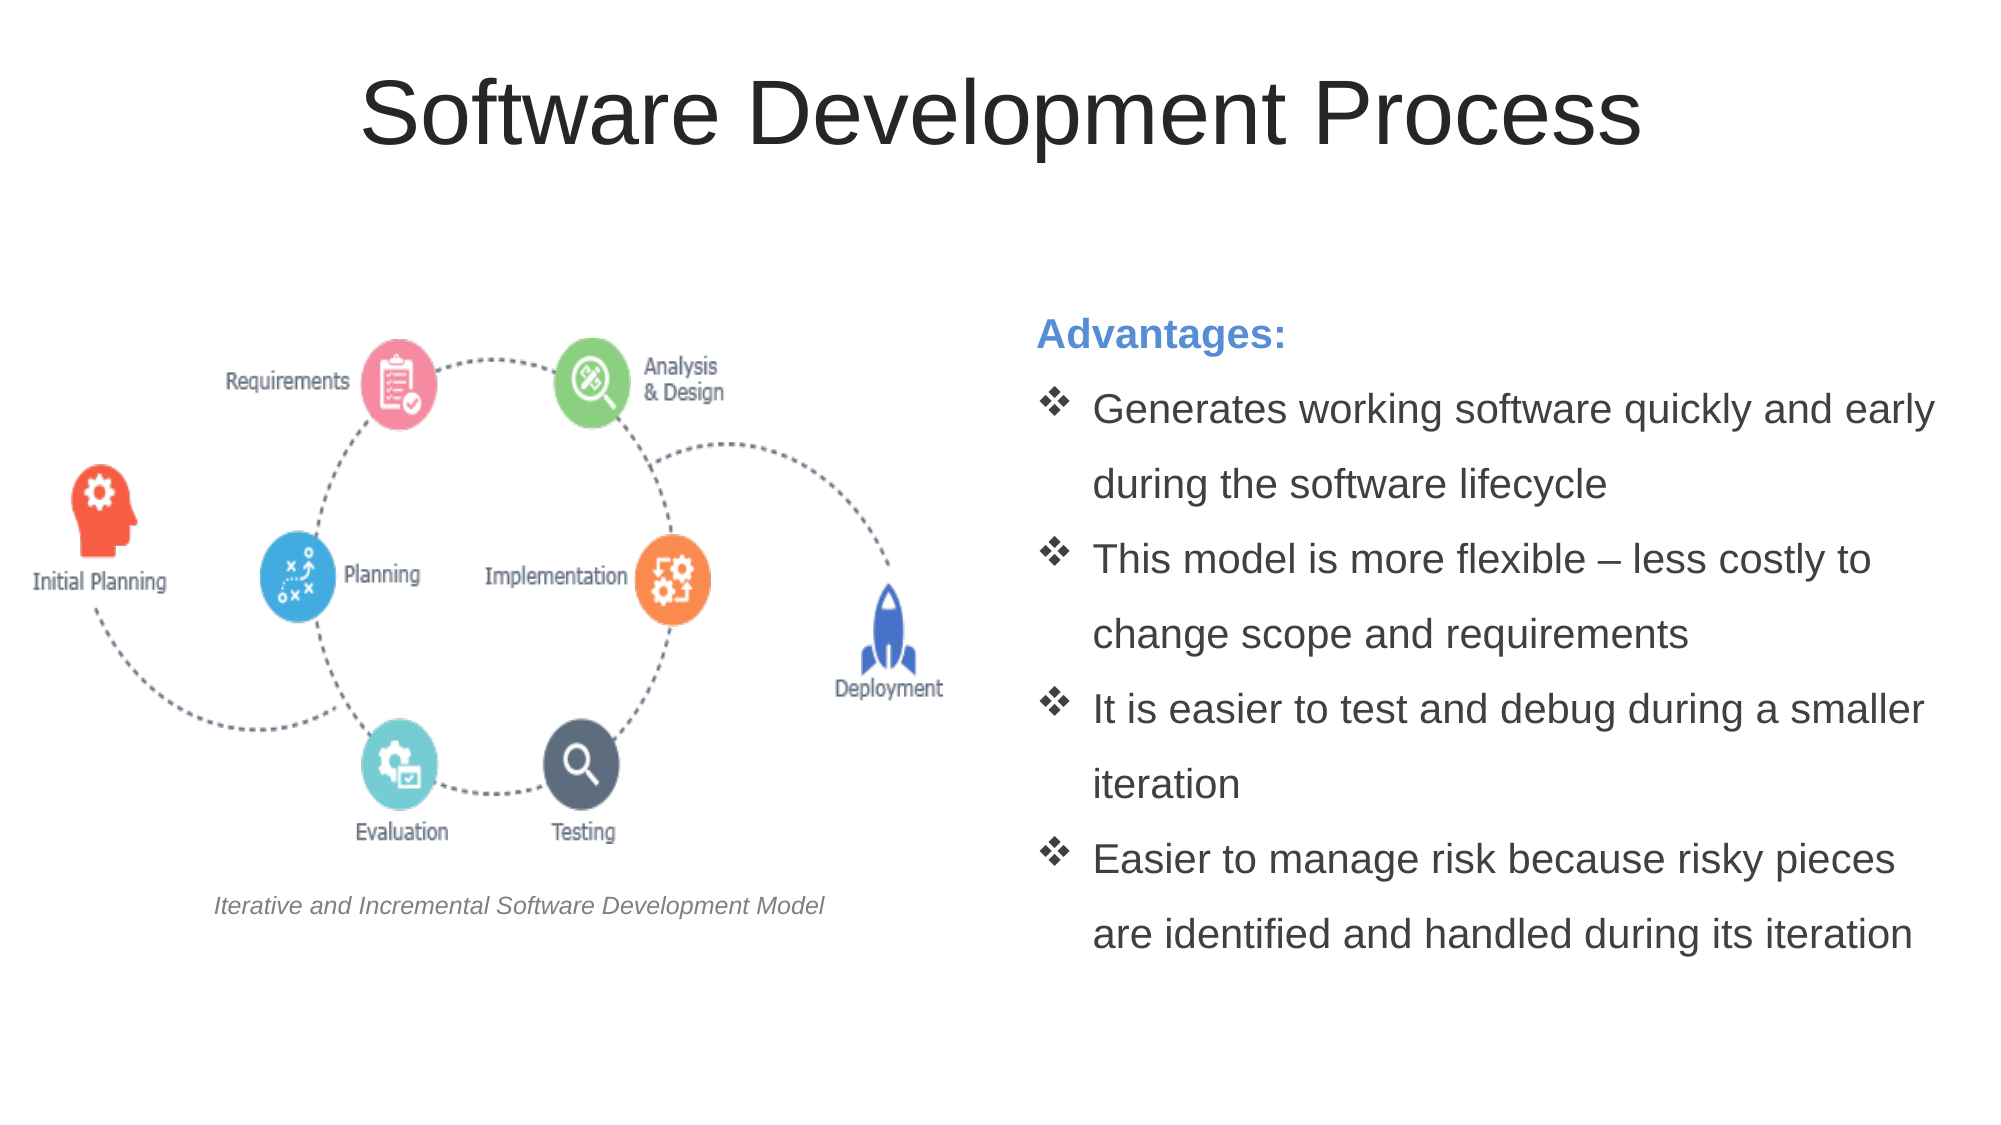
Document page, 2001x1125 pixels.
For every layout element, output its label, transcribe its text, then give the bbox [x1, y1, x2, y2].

list Software Development Process [53, 55, 1952, 175]
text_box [32, 338, 943, 923]
text_box Advantages: Generates working software quickly and early during the software lifecycle This model is more flexible – less costly to change scope and requirements It is easier to test and debug during a smaller iteration Easier to manage risk because risky pieces are identified and handled during its iteration [1021, 274, 1952, 964]
